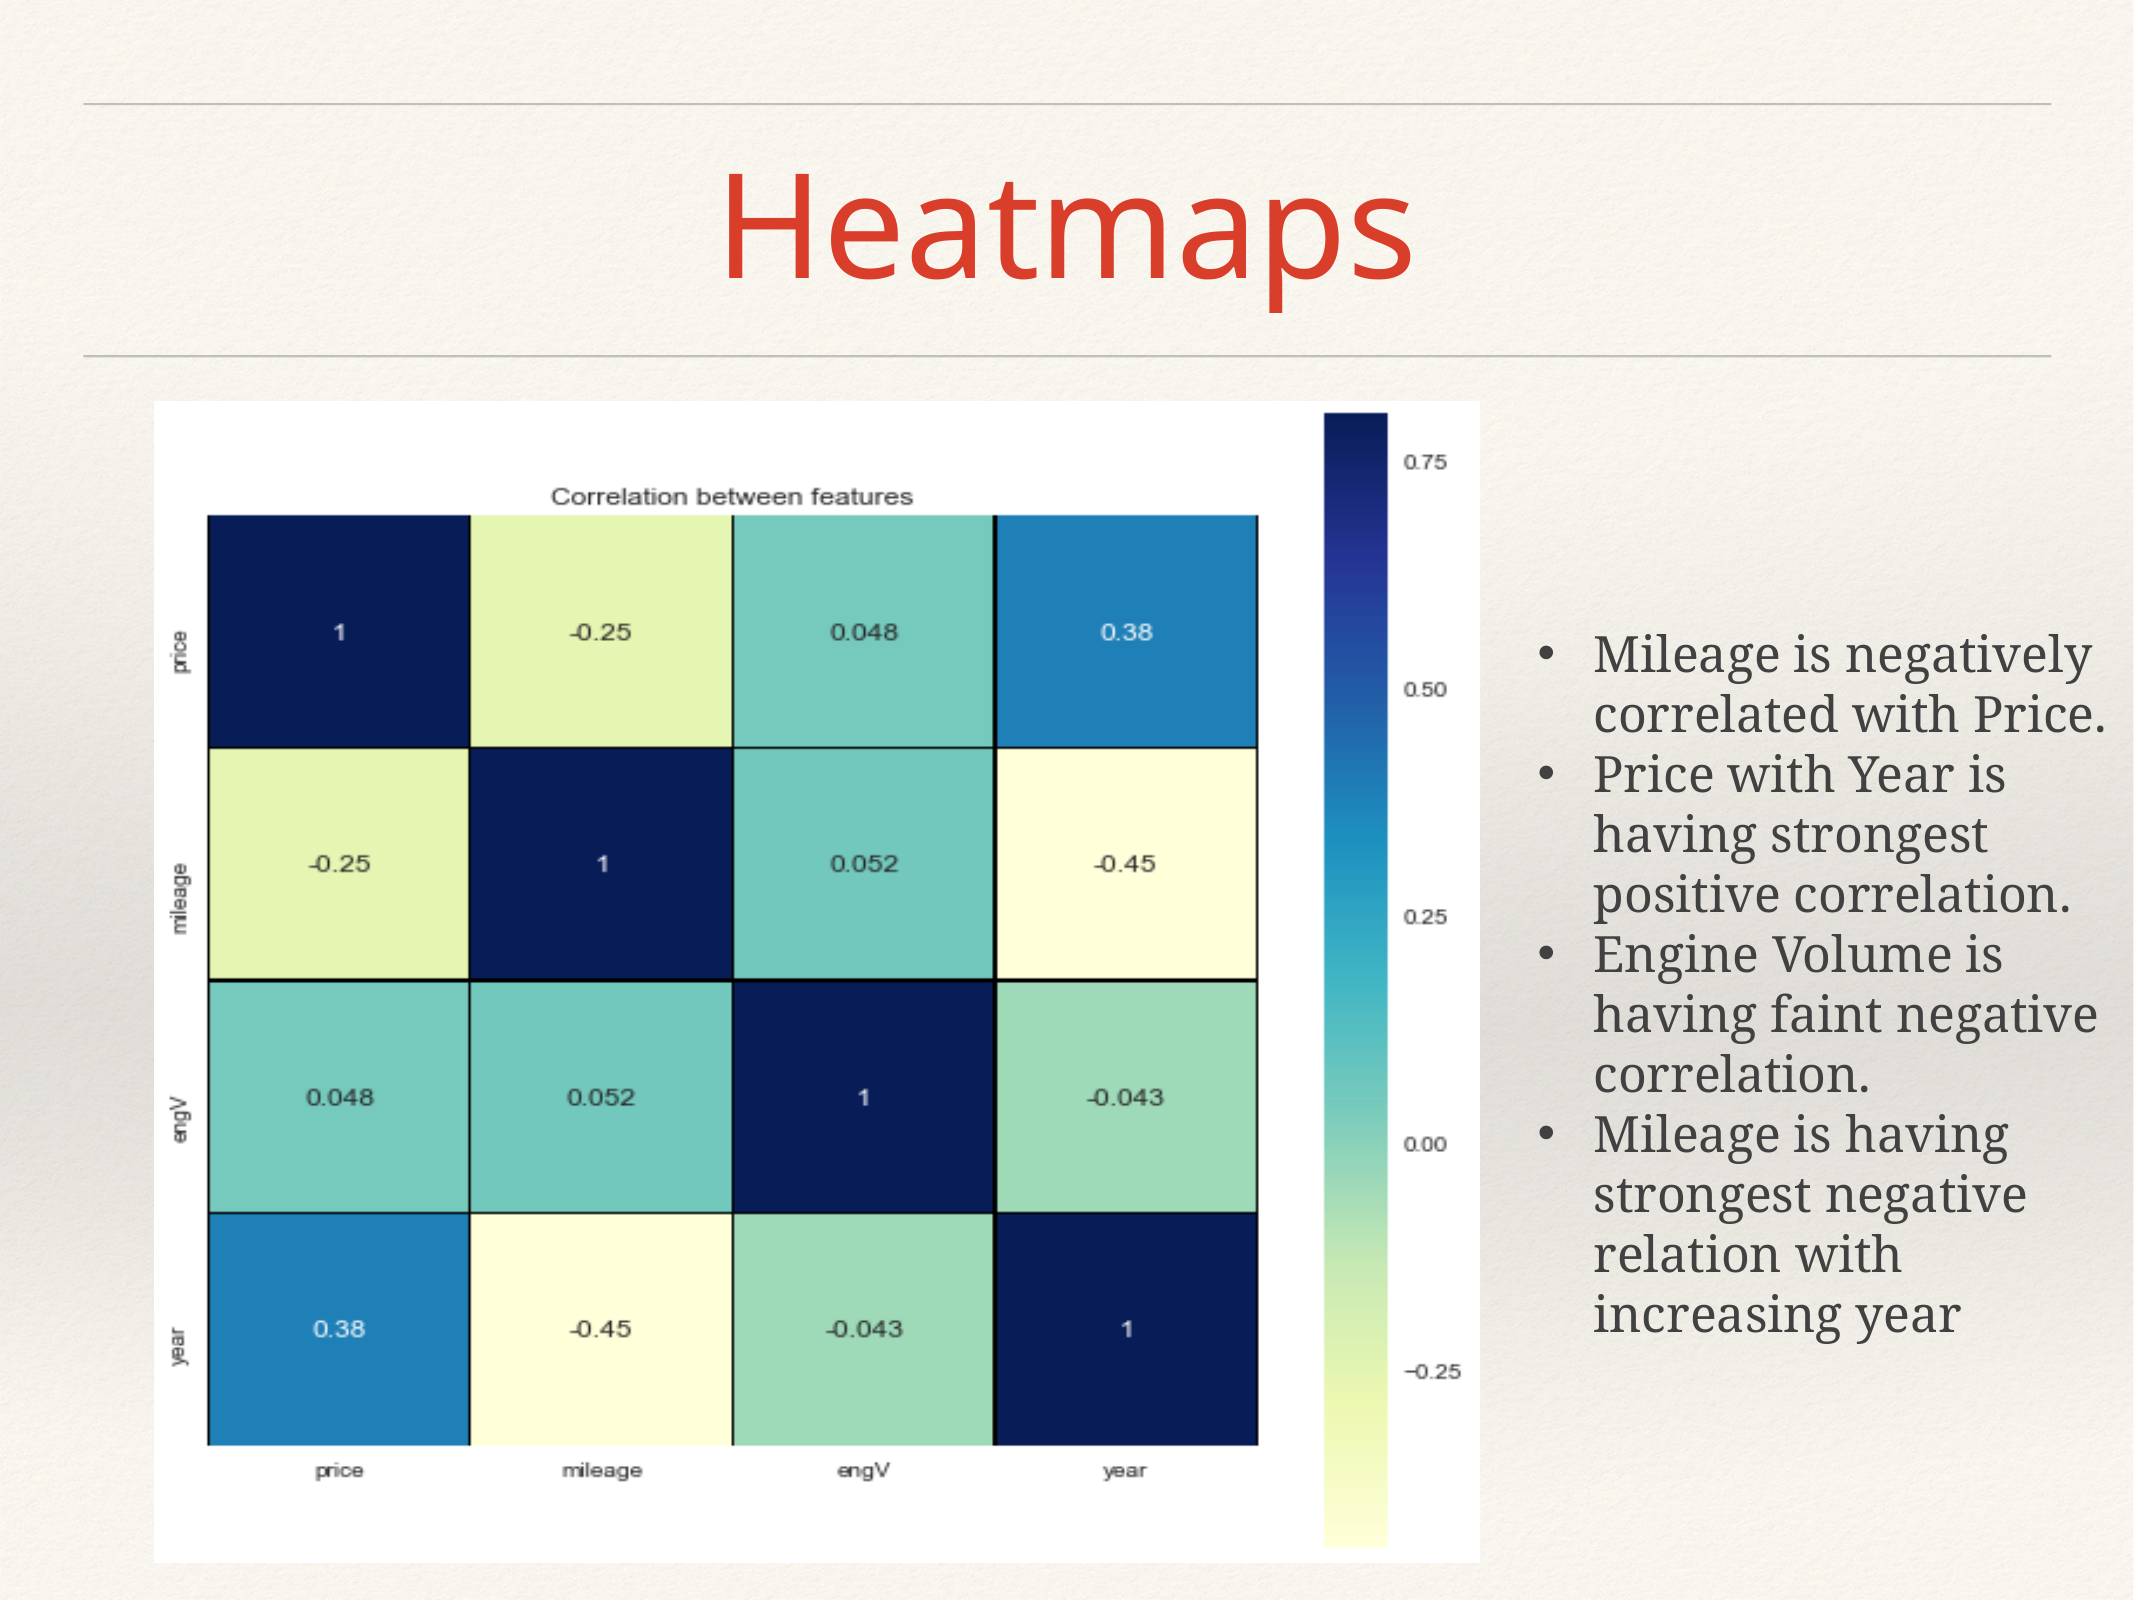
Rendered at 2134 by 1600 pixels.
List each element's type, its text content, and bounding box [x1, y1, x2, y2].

title Heatmaps [82, 130, 2051, 332]
text_box Mileage is negatively correlated with Price. Price with Year is having strongest positive correlation. Engine Volume is having faint negative correlation. Mileage is having strongest negative relation with increasing year [1529, 613, 2117, 1351]
picture [0, 0, 2134, 1600]
